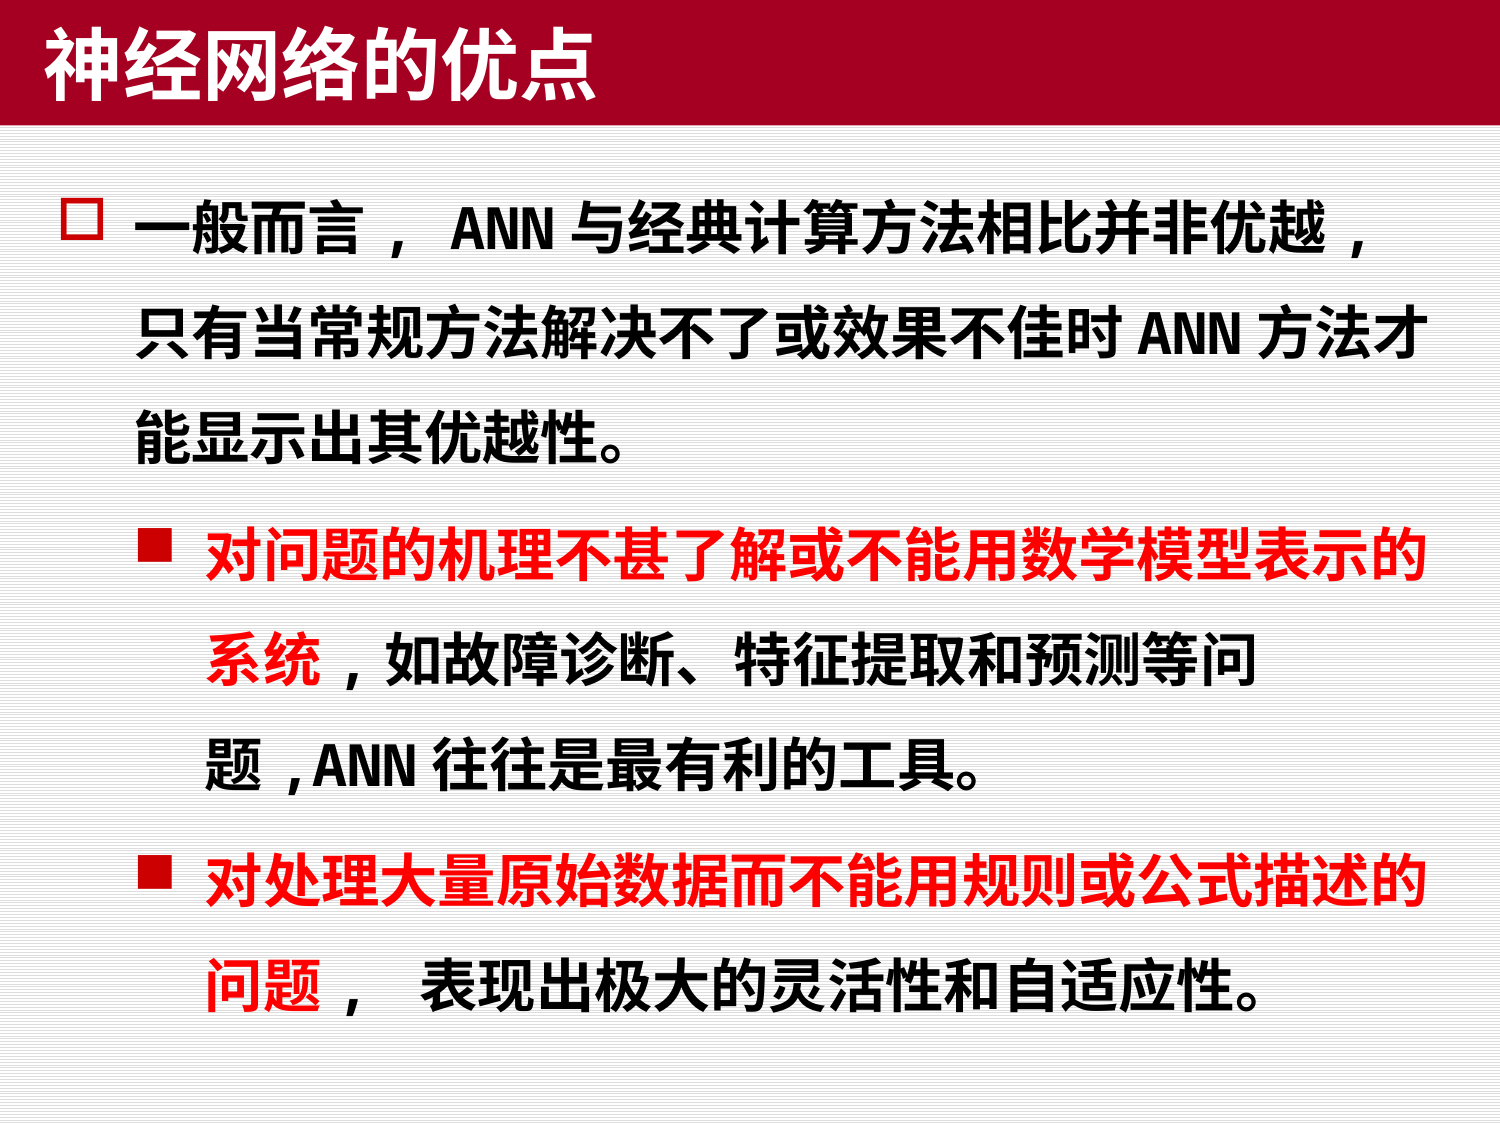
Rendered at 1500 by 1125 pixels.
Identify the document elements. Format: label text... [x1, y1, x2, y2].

list 一般而言, ANN与经典计算方法相比并非优越, 只有当常规方法解决不了或效果不佳时ANN方法才能显示出其优越性。 对问题的机理不甚了解或不能用数学模型表示的系统,如故障诊断、特征提取和预测等问题,ANN往往是最有利的工具。 对处理大量原始数据而不能用规则或公式描述的问题, 表现出极大的灵活性和自适应性。 [41, 148, 1459, 1035]
title 神经网络的优点 [0, 0, 1500, 126]
